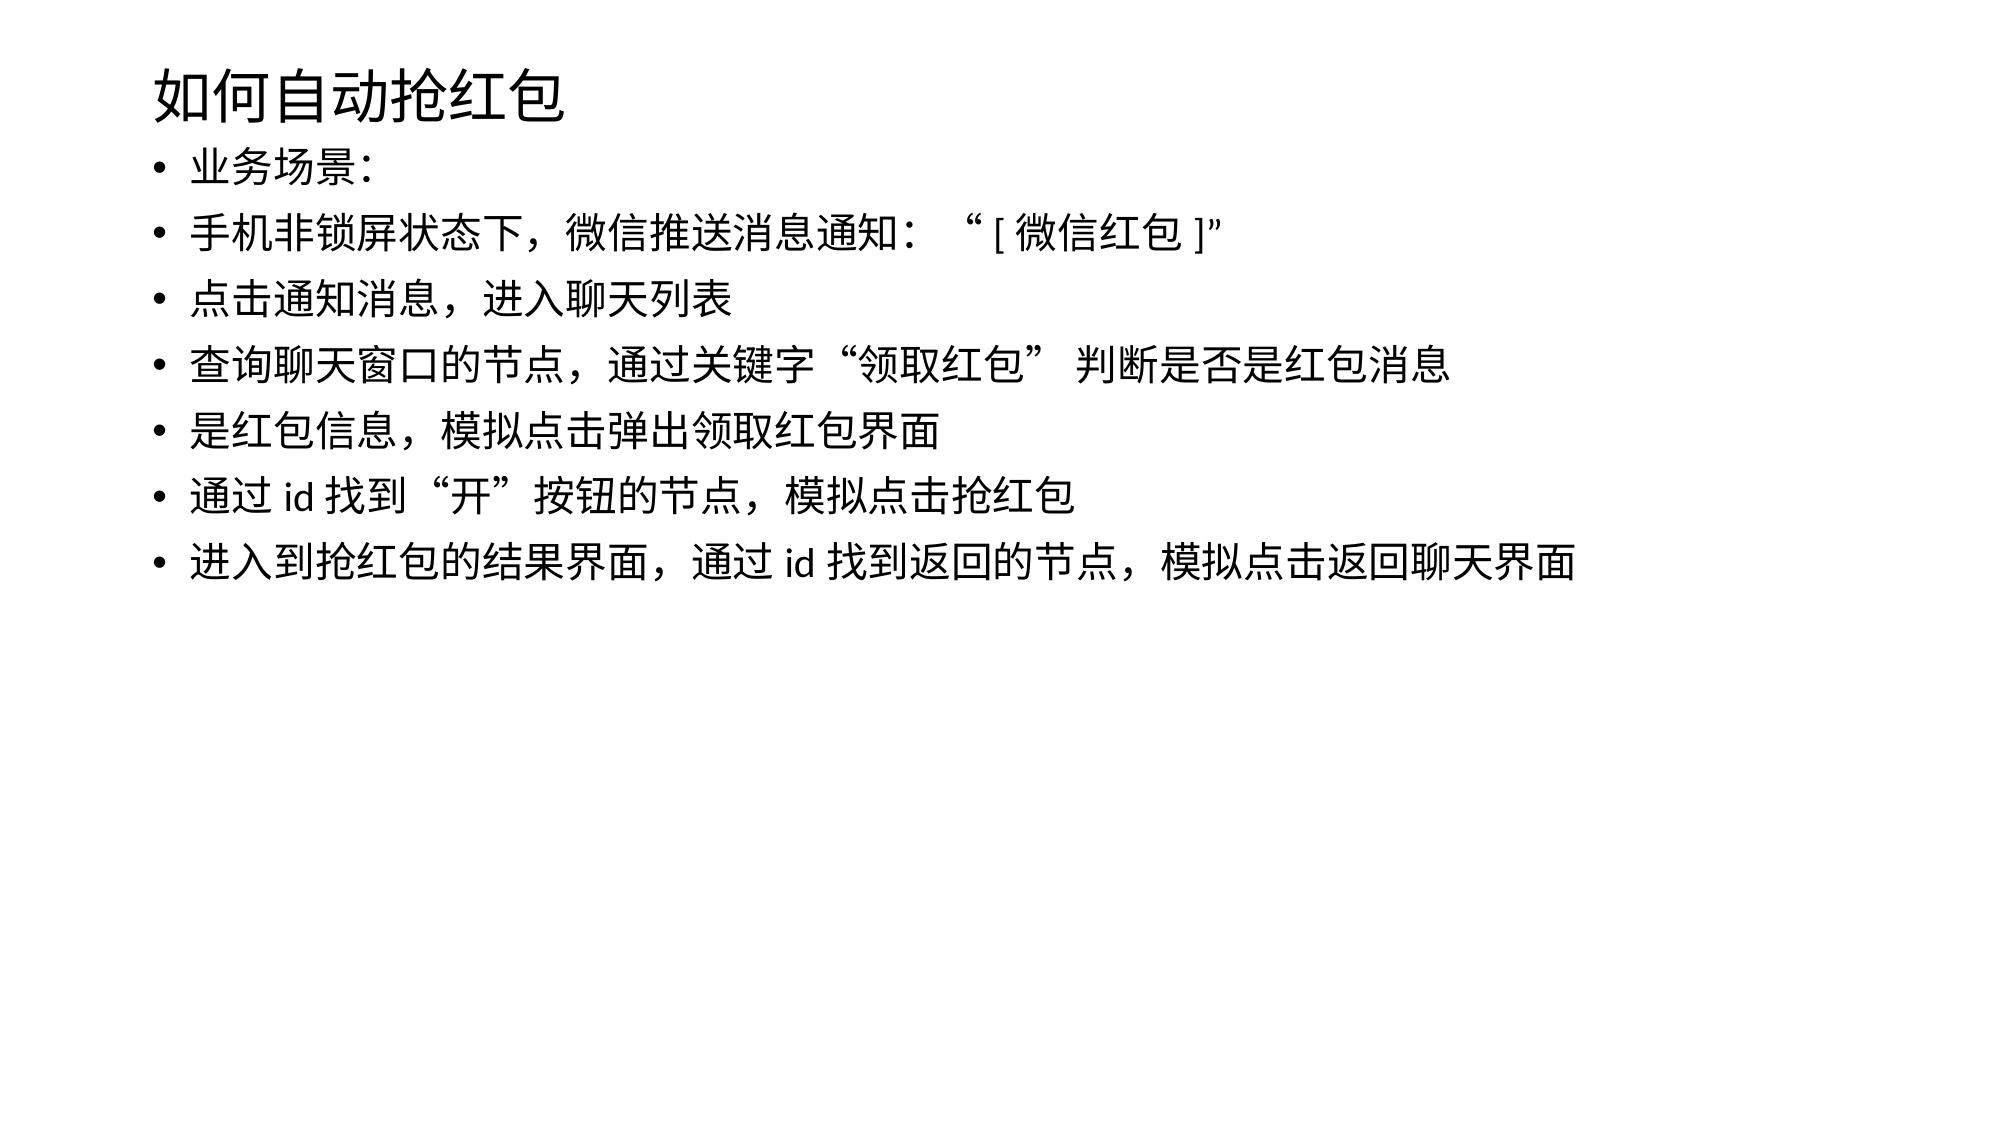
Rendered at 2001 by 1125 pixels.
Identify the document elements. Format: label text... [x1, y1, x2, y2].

title 如何自动抢红包 [137, 59, 1863, 139]
list 业务场景： 手机非锁屏状态下，微信推送消息通知：“[微信红包]” 点击通知消息，进入聊天列表 查询聊天窗口的节点，通过关键字“领取红包” 判断是否是红包消息 是红包信息，模拟点击弹出领取红包界面 通过id找到“开”按钮的节点，模拟点击抢红包 进入到抢红包的结果界面，通过id找到返回的节点，模拟点击返回聊天界面 [137, 139, 1863, 1014]
